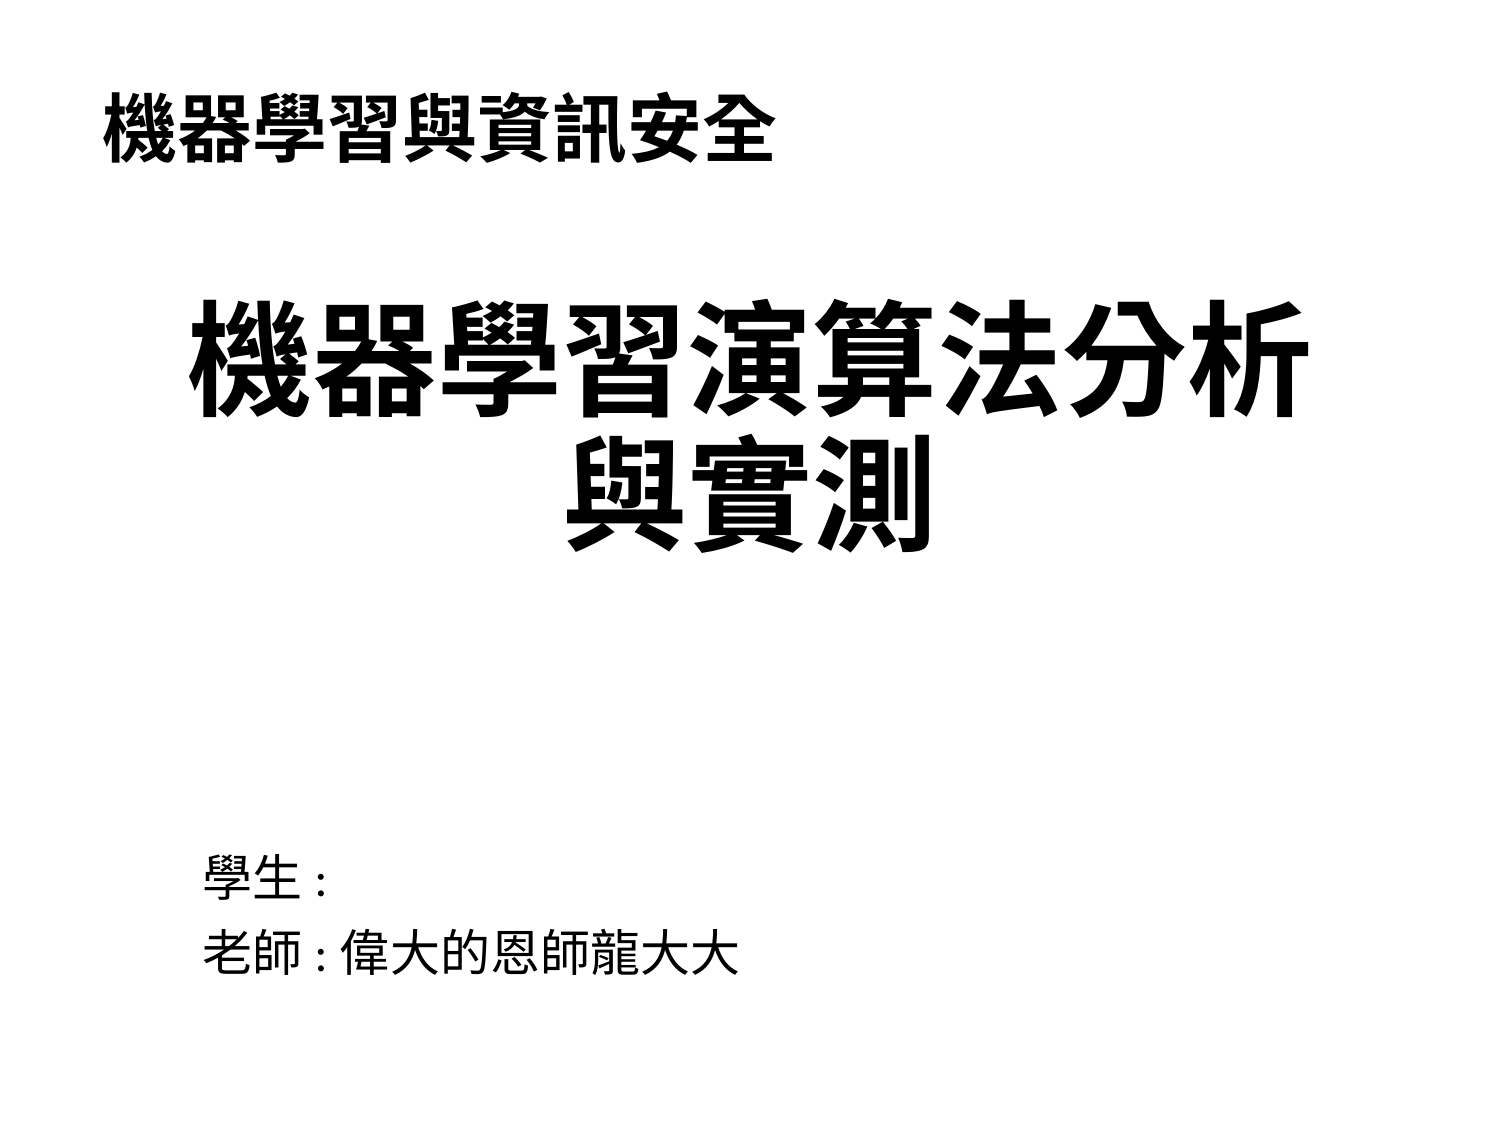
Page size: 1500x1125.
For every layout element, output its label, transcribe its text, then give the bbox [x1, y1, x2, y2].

subtitle 學生: 老師:偉大的恩師龍大大 [187, 845, 1313, 1019]
text_box 機器學習與資訊安全 [87, 73, 793, 179]
title 機器學習演算法分析與實測 [112, 184, 1388, 576]
